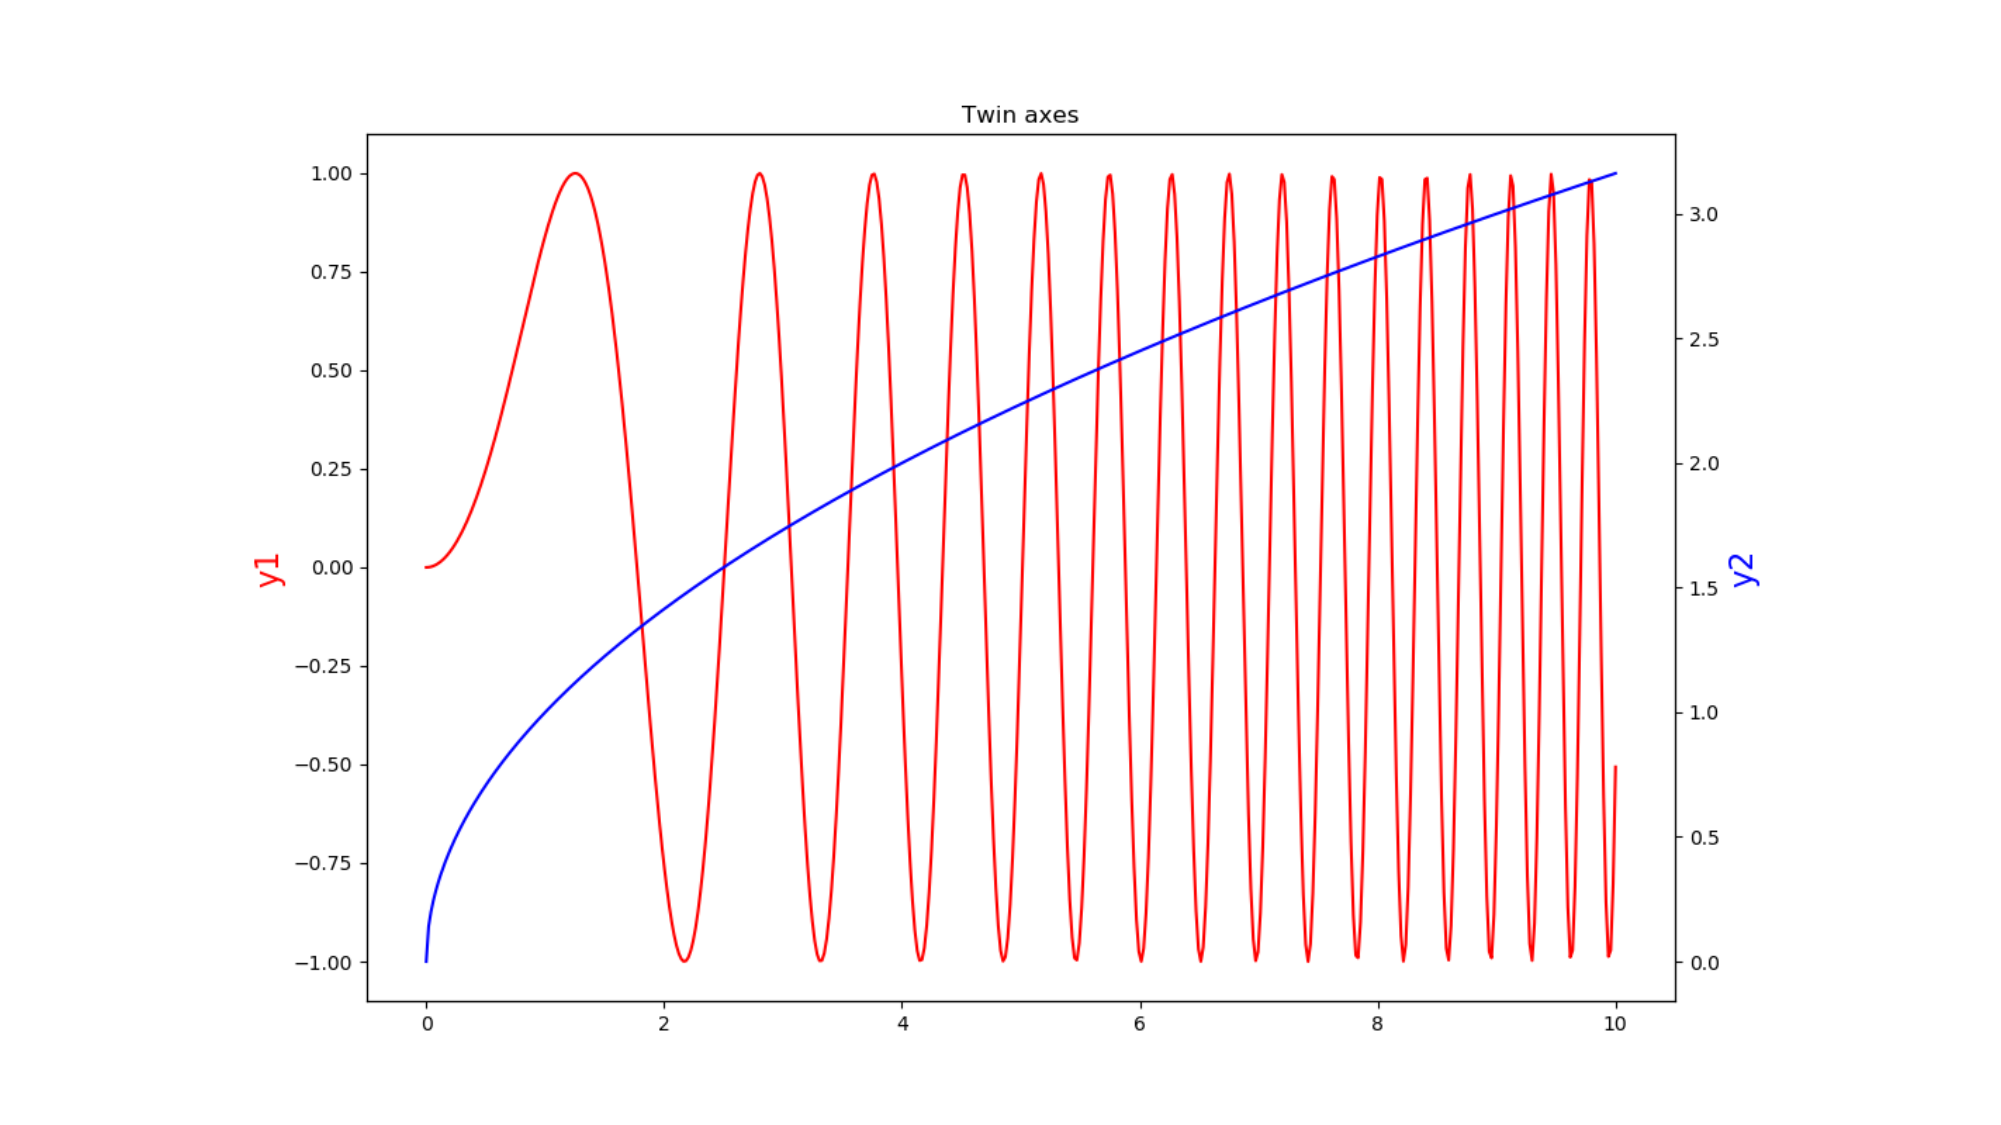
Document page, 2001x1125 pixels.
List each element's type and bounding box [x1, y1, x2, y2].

picture [156, 0, 1844, 1125]
